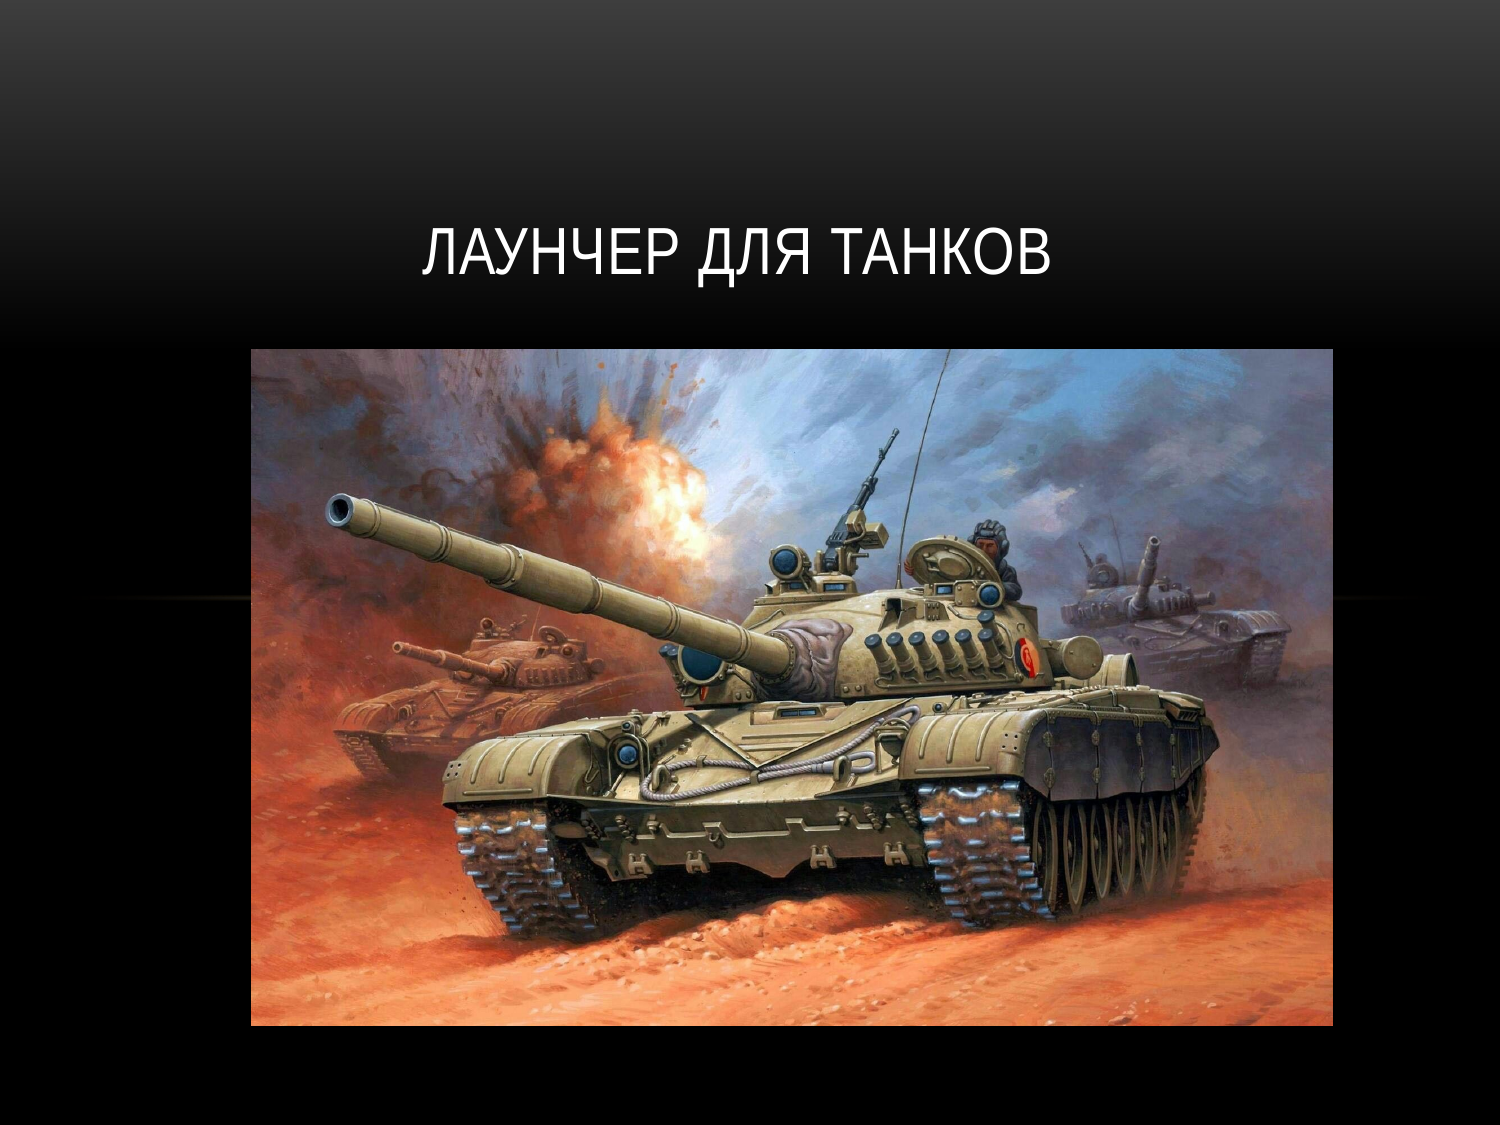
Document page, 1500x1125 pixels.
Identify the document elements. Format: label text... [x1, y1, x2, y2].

picture [0, 0, 1500, 1026]
title Лаунчер для танков [100, 54, 1376, 296]
